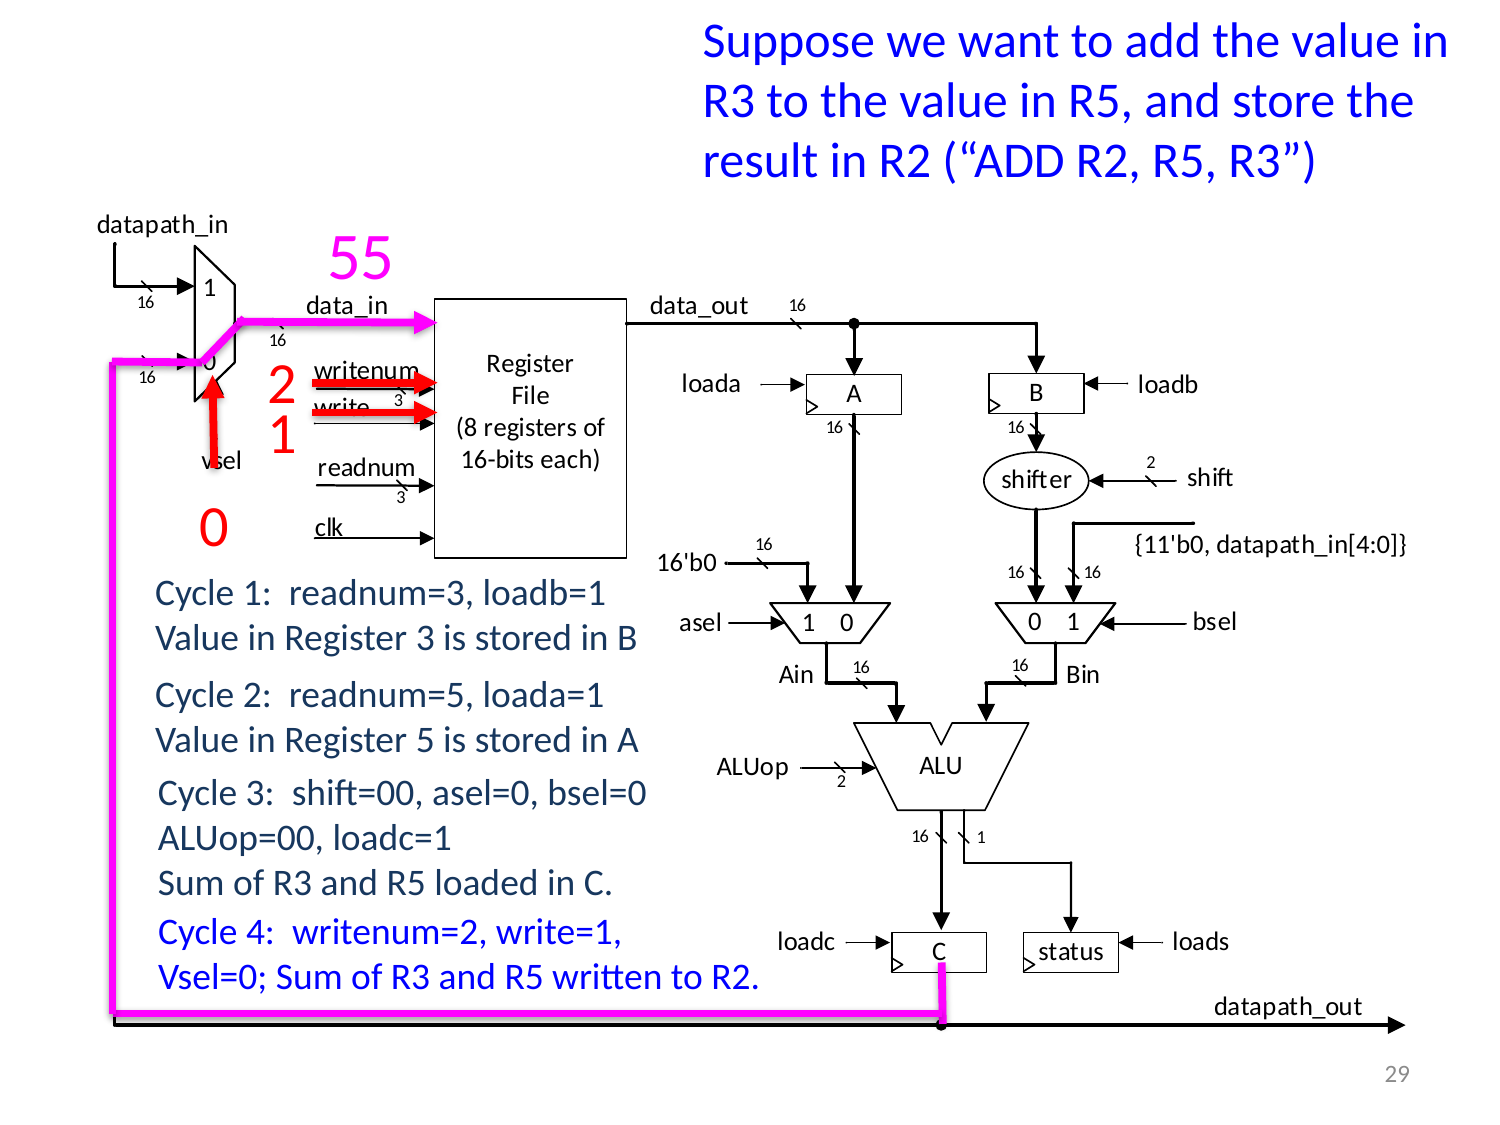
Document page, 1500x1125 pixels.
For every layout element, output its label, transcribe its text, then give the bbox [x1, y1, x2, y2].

picture [80, 199, 1420, 1037]
text_box Suppose we want to add the value in R3 to the value in R5, and store the result in R2 (“ADD R2, R5, R3”) [687, 0, 1476, 255]
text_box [201, 318, 245, 363]
slide_number 29 [1074, 1042, 1425, 1103]
